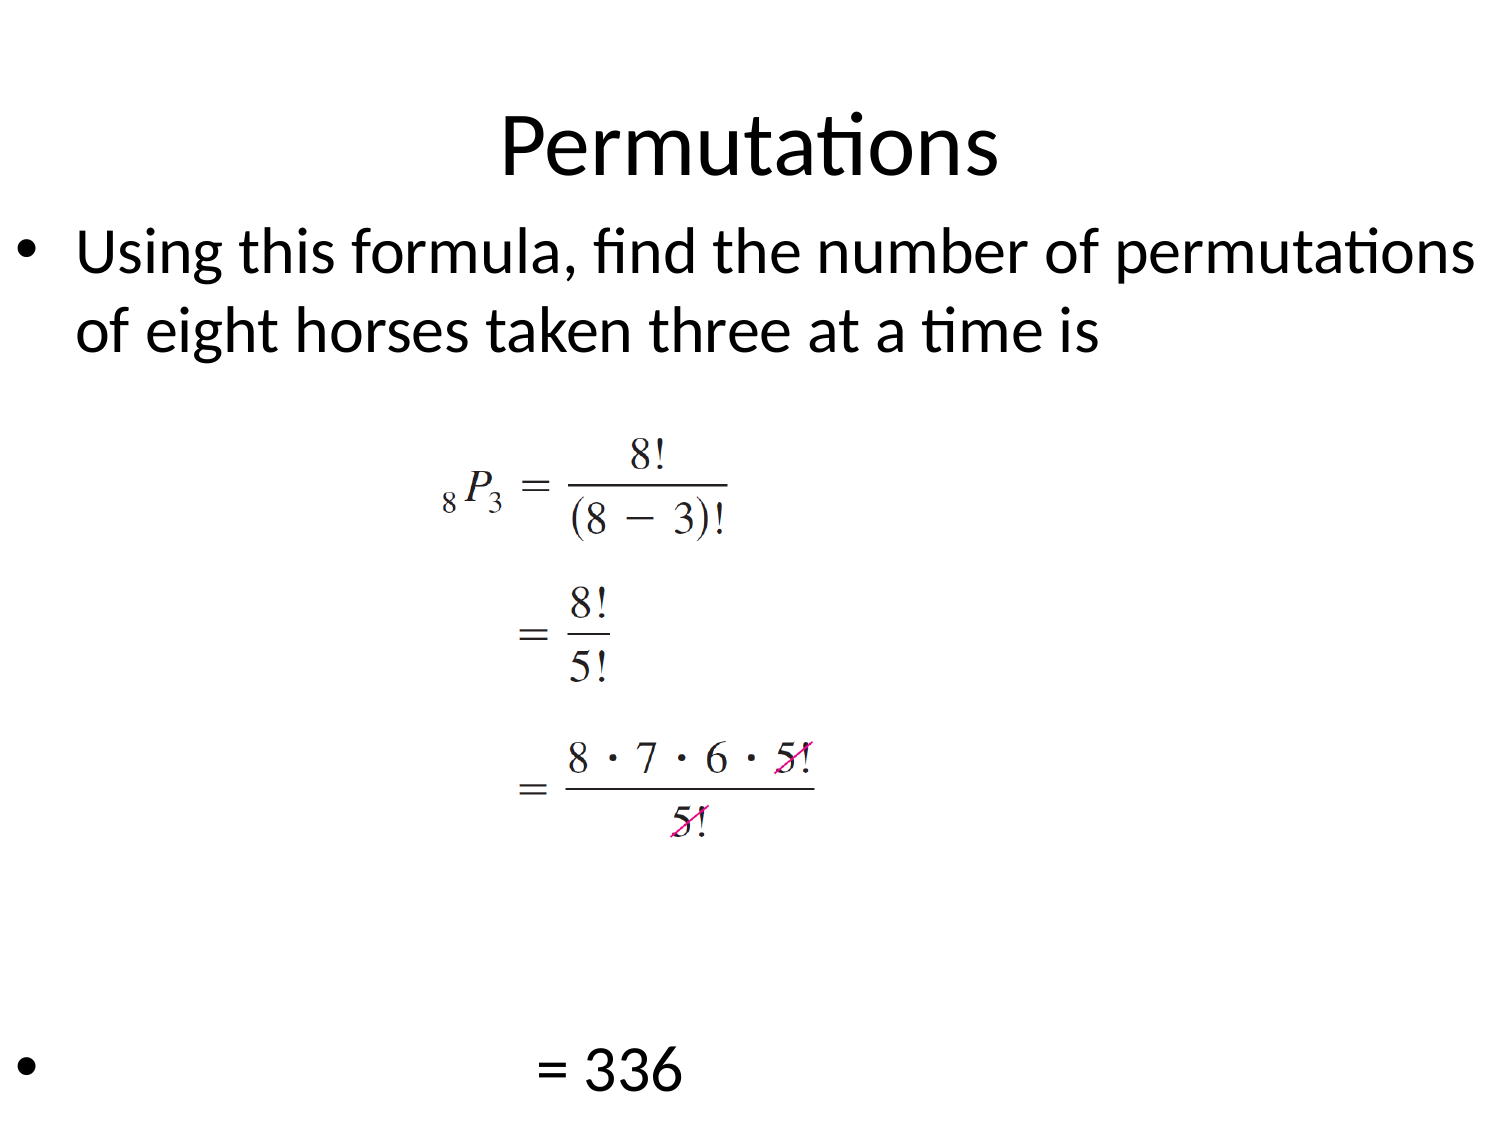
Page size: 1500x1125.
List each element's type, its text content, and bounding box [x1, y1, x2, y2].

picture [509, 736, 817, 838]
title Permutations [75, 45, 1425, 200]
picture [512, 580, 611, 682]
picture [431, 424, 749, 544]
list Using this formula, find the number of permutations of eight horses taken three at a time is = 336 [0, 200, 1500, 1125]
